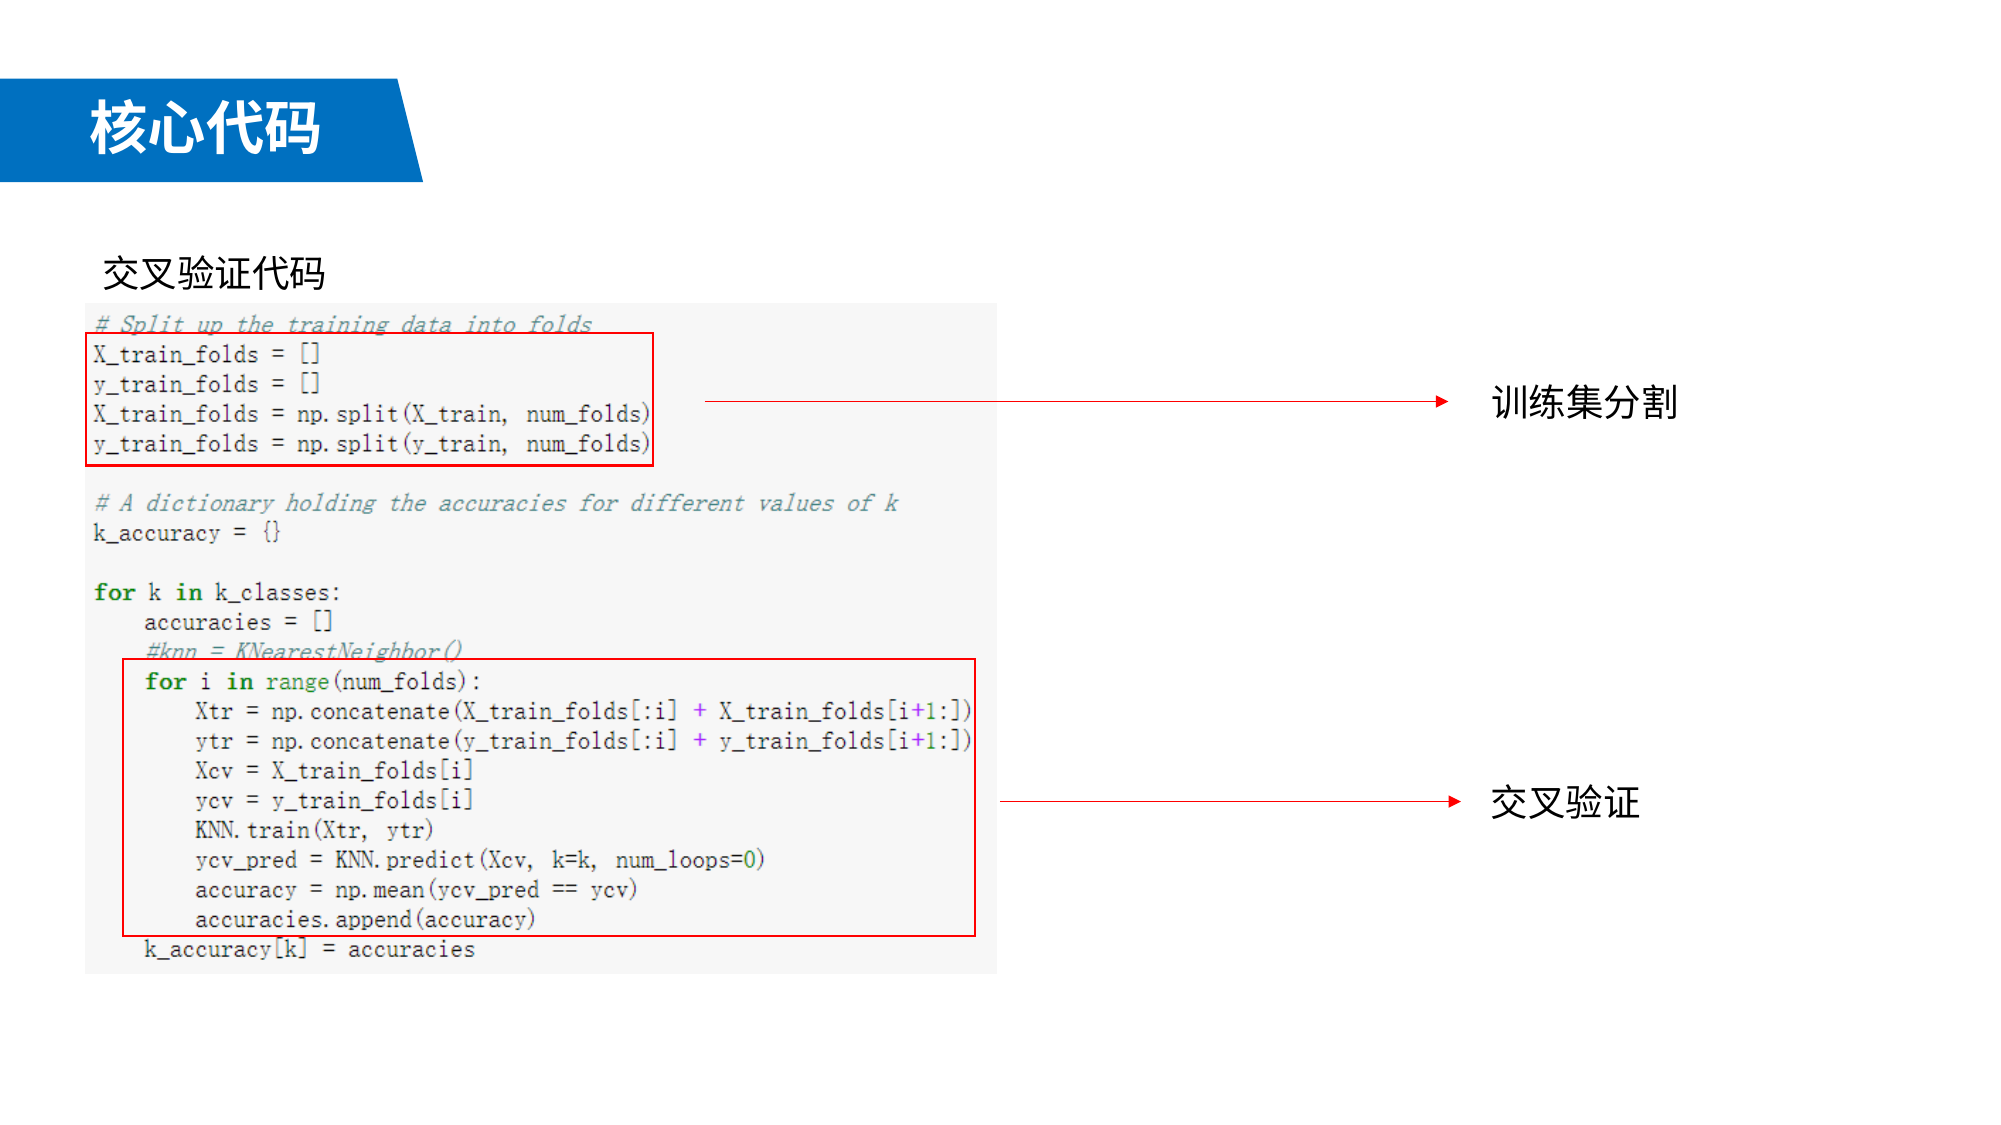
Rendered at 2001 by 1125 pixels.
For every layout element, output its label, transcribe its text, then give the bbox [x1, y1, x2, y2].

title 核心代码 [74, 75, 407, 186]
text_box [407, 117, 424, 183]
text_box 交叉验证 [1476, 771, 1656, 831]
text_box [0, 78, 74, 183]
text_box 训练集分割 [1476, 371, 1694, 431]
text_box 交叉验证代码 [87, 242, 342, 303]
picture [85, 303, 997, 974]
